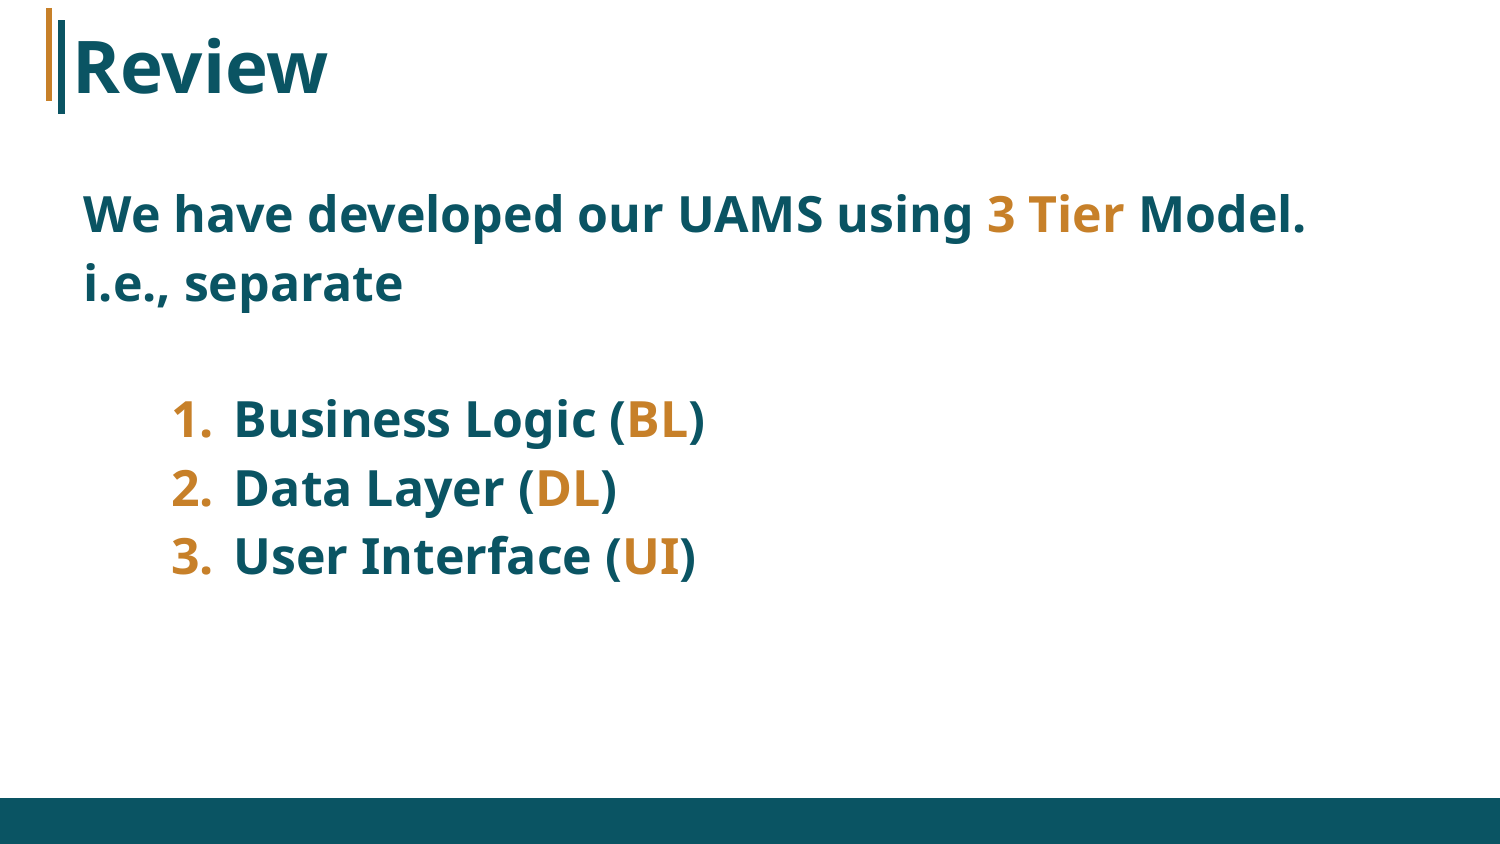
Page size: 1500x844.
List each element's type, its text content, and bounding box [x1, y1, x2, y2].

title Review [0, 0, 1500, 130]
text_box [0, 798, 1500, 844]
subtitle We have developed our UAMS using 3 Tier Model. i.e., separate Business Logic (BL) Data Layer (DL) User Interface (UI) [68, 164, 1488, 683]
